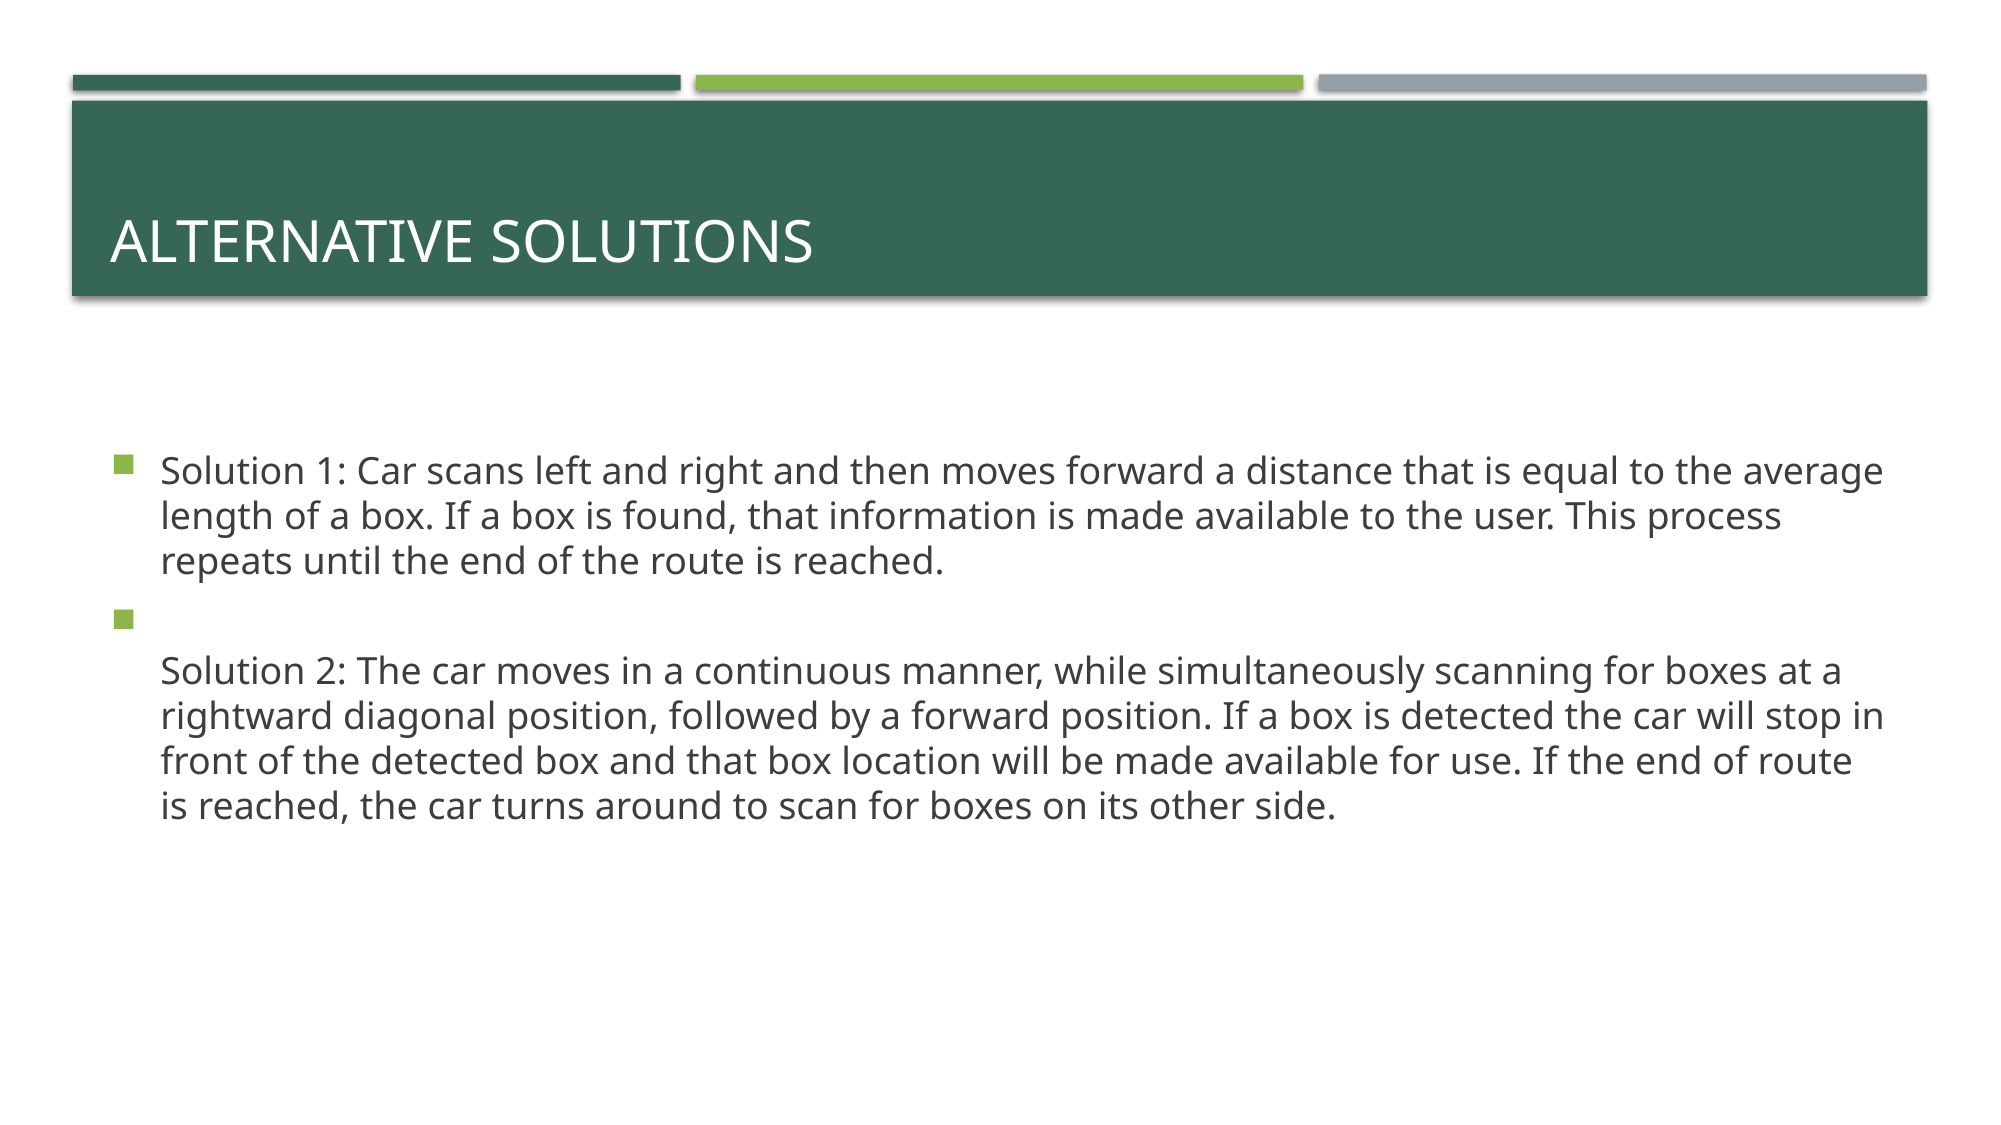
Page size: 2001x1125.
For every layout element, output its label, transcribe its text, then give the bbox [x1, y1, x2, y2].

title Alternative solutions [95, 115, 1905, 282]
list Solution 1: Car scans left and right and then moves forward a distance that is equal to the average length of a box. If a box is found, that information is made available to the user. This process repeats until the end of the route is reached. Solution 2: The car moves in a continuous manner, while simultaneously scanning for boxes at a rightward diagonal position, followed by a forward position. If a box is detected the car will stop in front of the detected box and that box location will be made available for use. If the end of route is reached, the car turns around to scan for boxes on its other side. [95, 357, 1905, 962]
